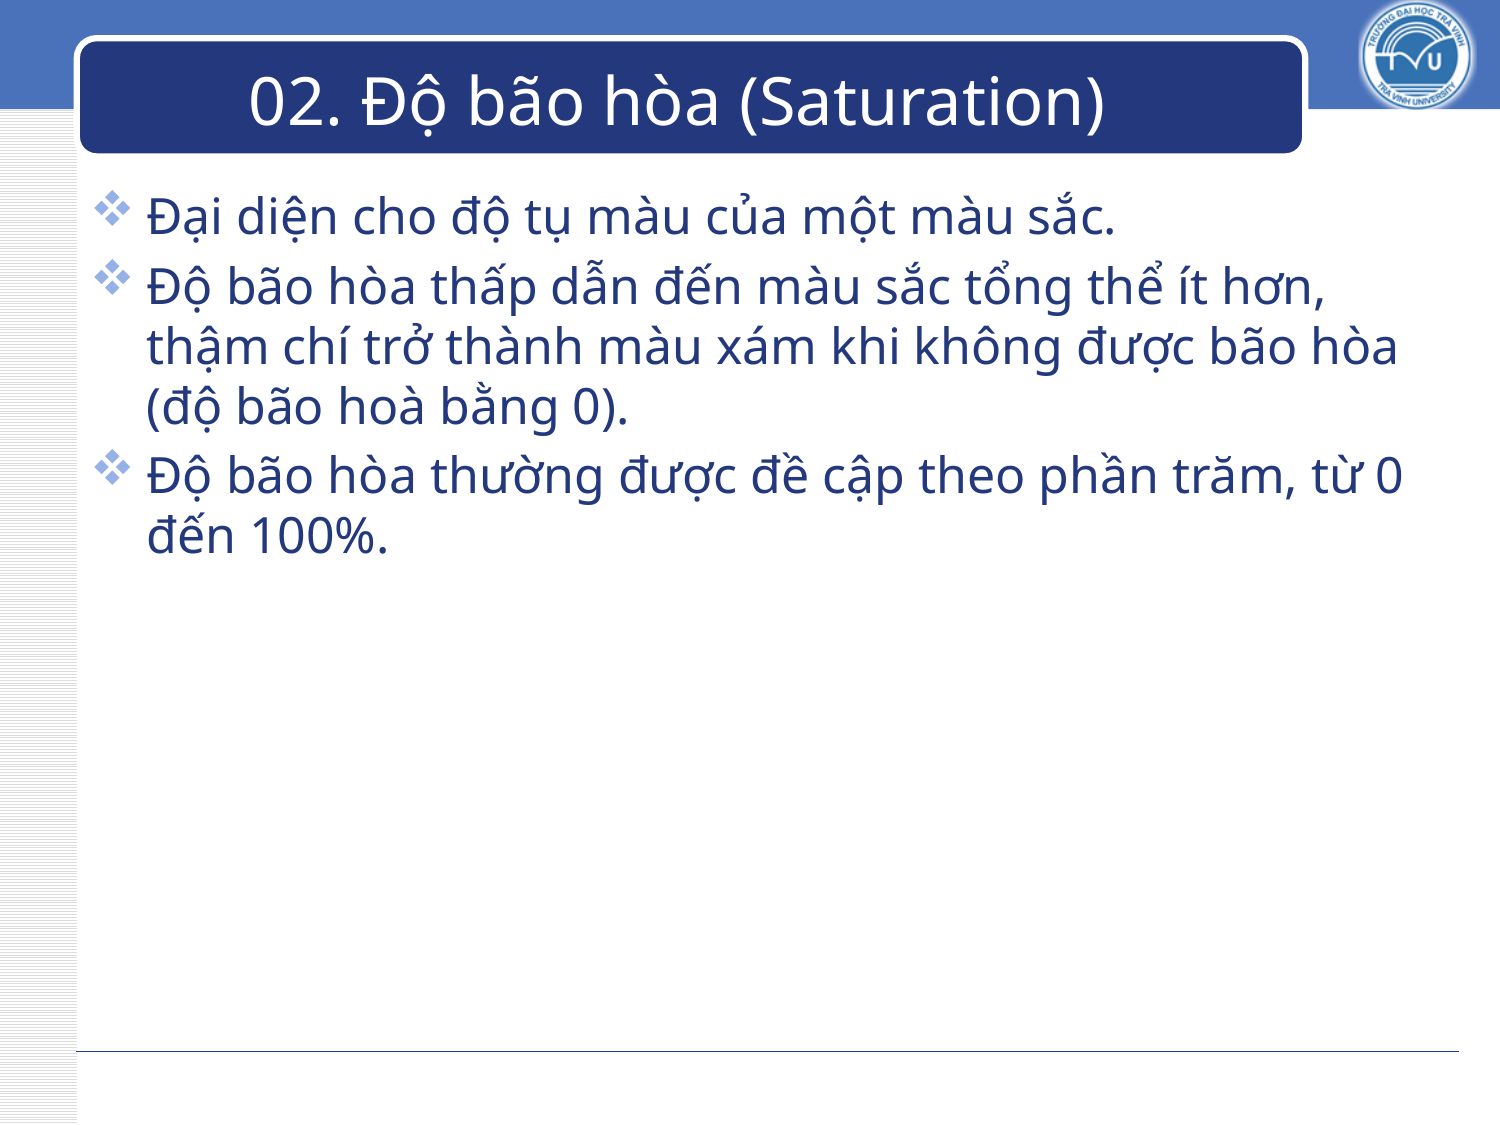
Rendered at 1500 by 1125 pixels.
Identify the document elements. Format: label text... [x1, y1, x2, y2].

picture [1358, 0, 1478, 112]
list Đại diện cho độ tụ màu của một màu sắc. Độ bão hòa thấp dẫn đến màu sắc tổng thể ít hơn, thậm chí trở thành màu xám khi không được bão hòa (độ bão hoà bằng 0). Độ bão hòa thường được đề cập theo phần trăm, từ 0 đến 100%. [75, 176, 1425, 1038]
title 02. Độ bão hòa (Saturation) [89, 52, 1265, 145]
